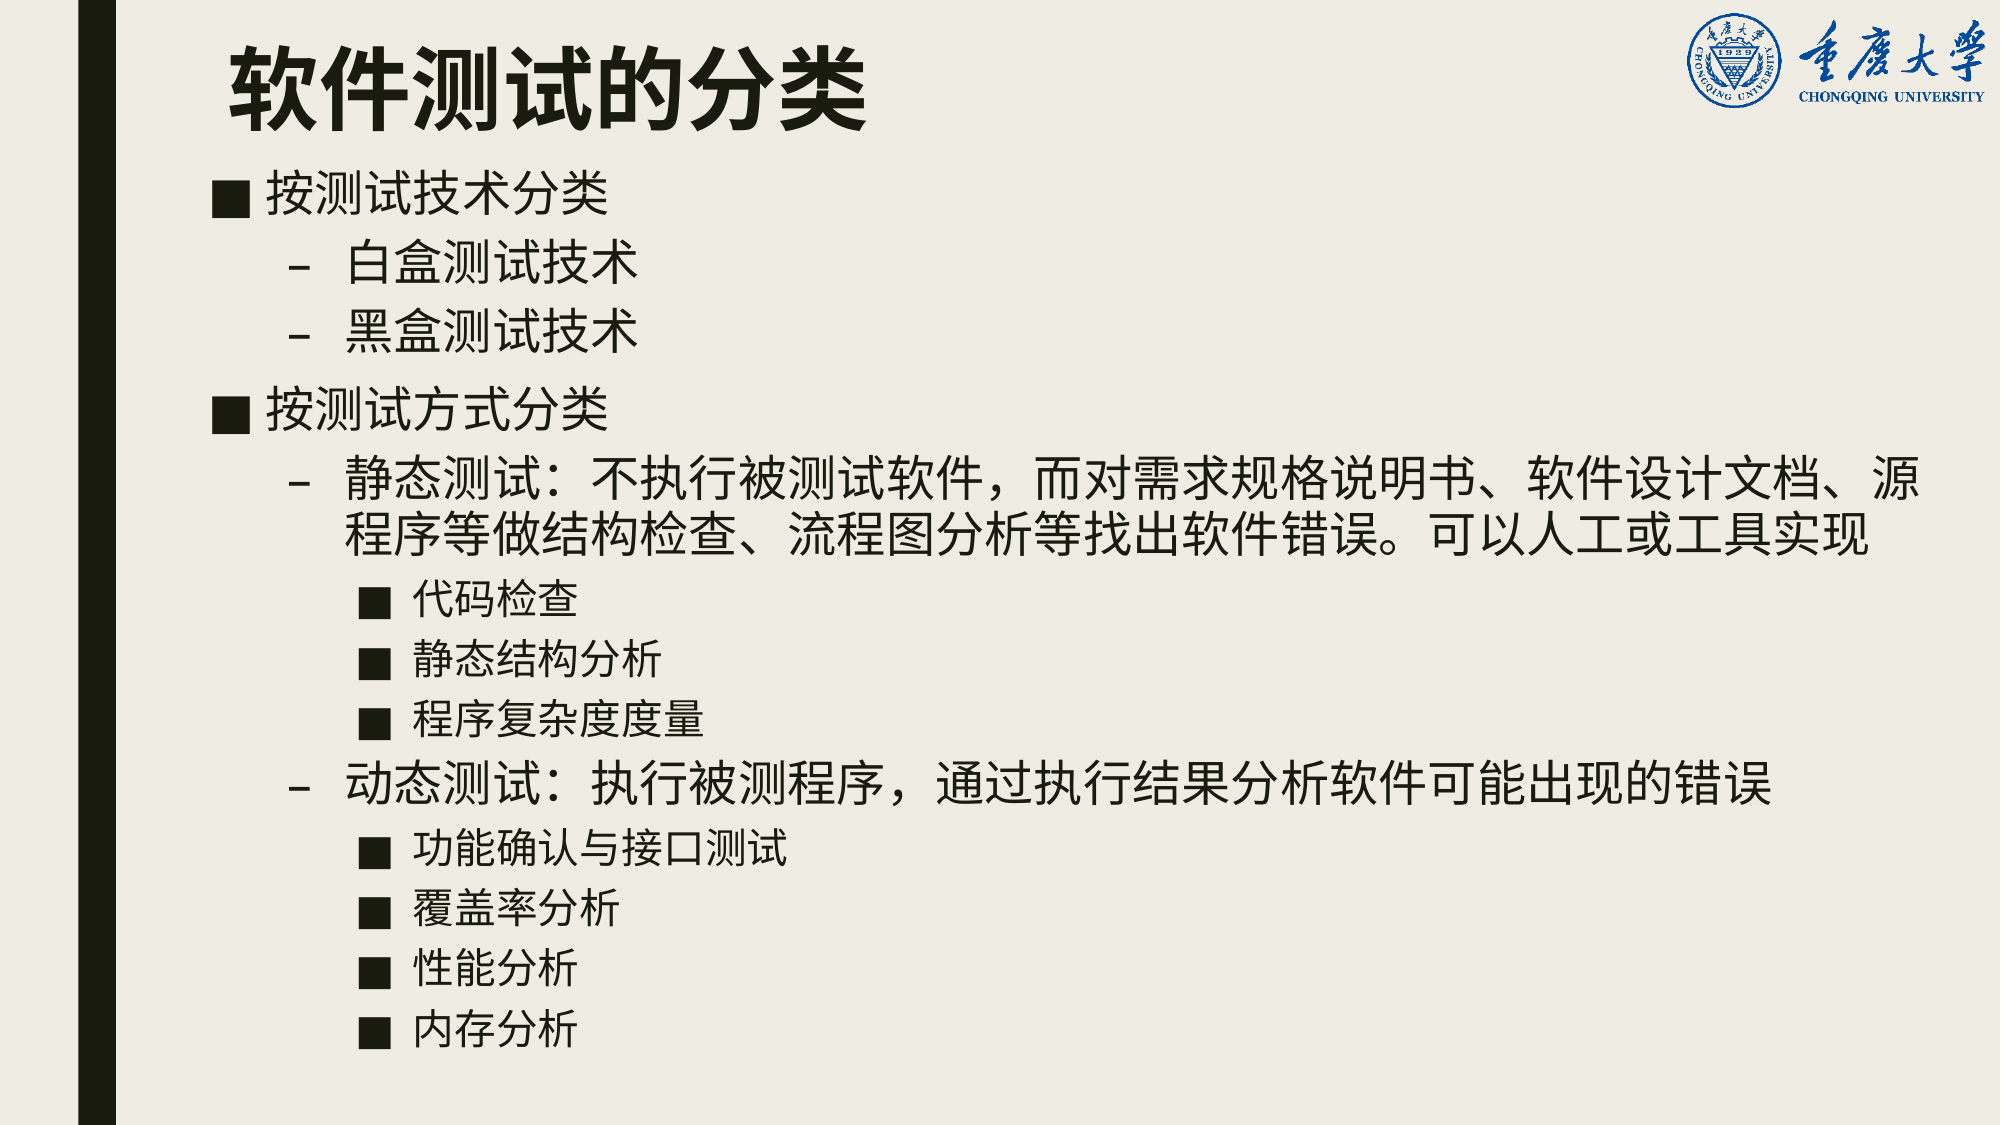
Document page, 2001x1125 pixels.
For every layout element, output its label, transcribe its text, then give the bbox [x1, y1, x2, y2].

list 按测试技术分类 白盒测试技术 黑盒测试技术 按测试方式分类 静态测试：不执行被测试软件，而对需求规格说明书、软件设计文档、源程序等做结构检查、流程图分析等找出软件错误。可以人工或工具实现 代码检查 静态结构分析 程序复杂度度量 动态测试：执行被测程序，通过执行结果分析软件可能出现的错误 功能确认与接口测试 覆盖率分析 性能分析 内存分析 [192, 159, 1952, 1125]
title 软件测试的分类 [212, 37, 1788, 132]
picture [1687, 13, 1985, 108]
